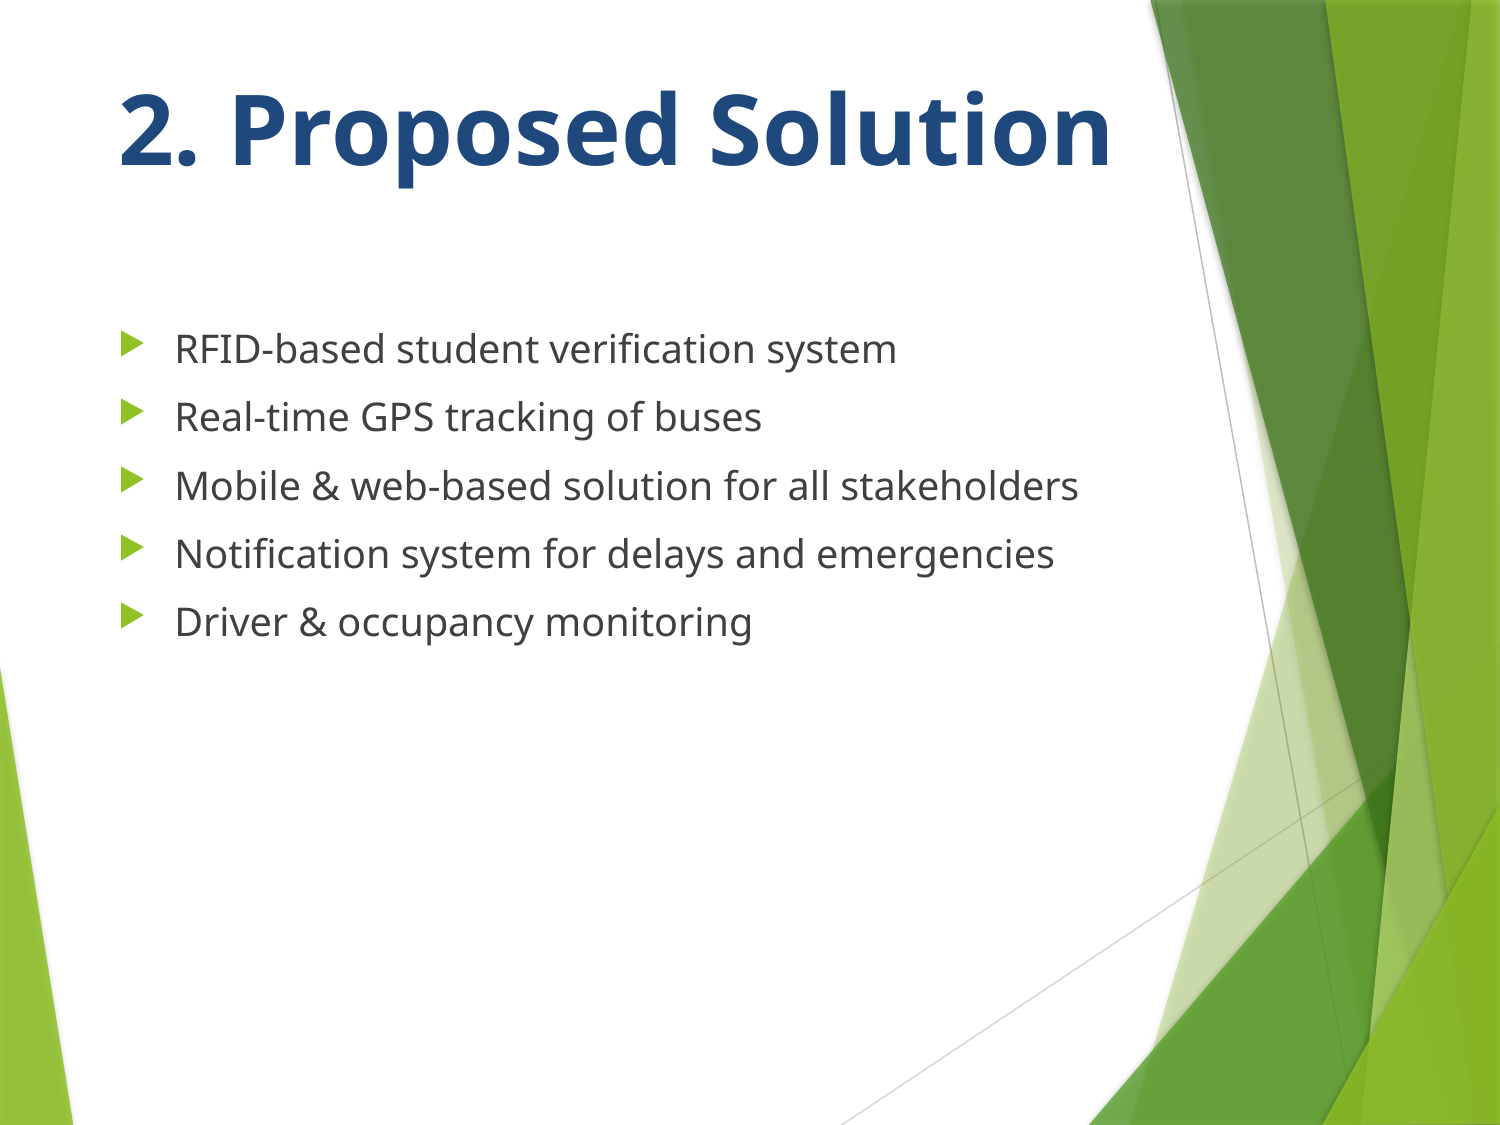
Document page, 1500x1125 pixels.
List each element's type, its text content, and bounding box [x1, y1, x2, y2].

list RFID-based student verification system Real-time GPS tracking of buses Mobile & web-based solution for all stakeholders Notification system for delays and emergencies Driver & occupancy monitoring [103, 316, 1397, 1014]
title 2. Proposed Solution [103, 59, 1397, 278]
